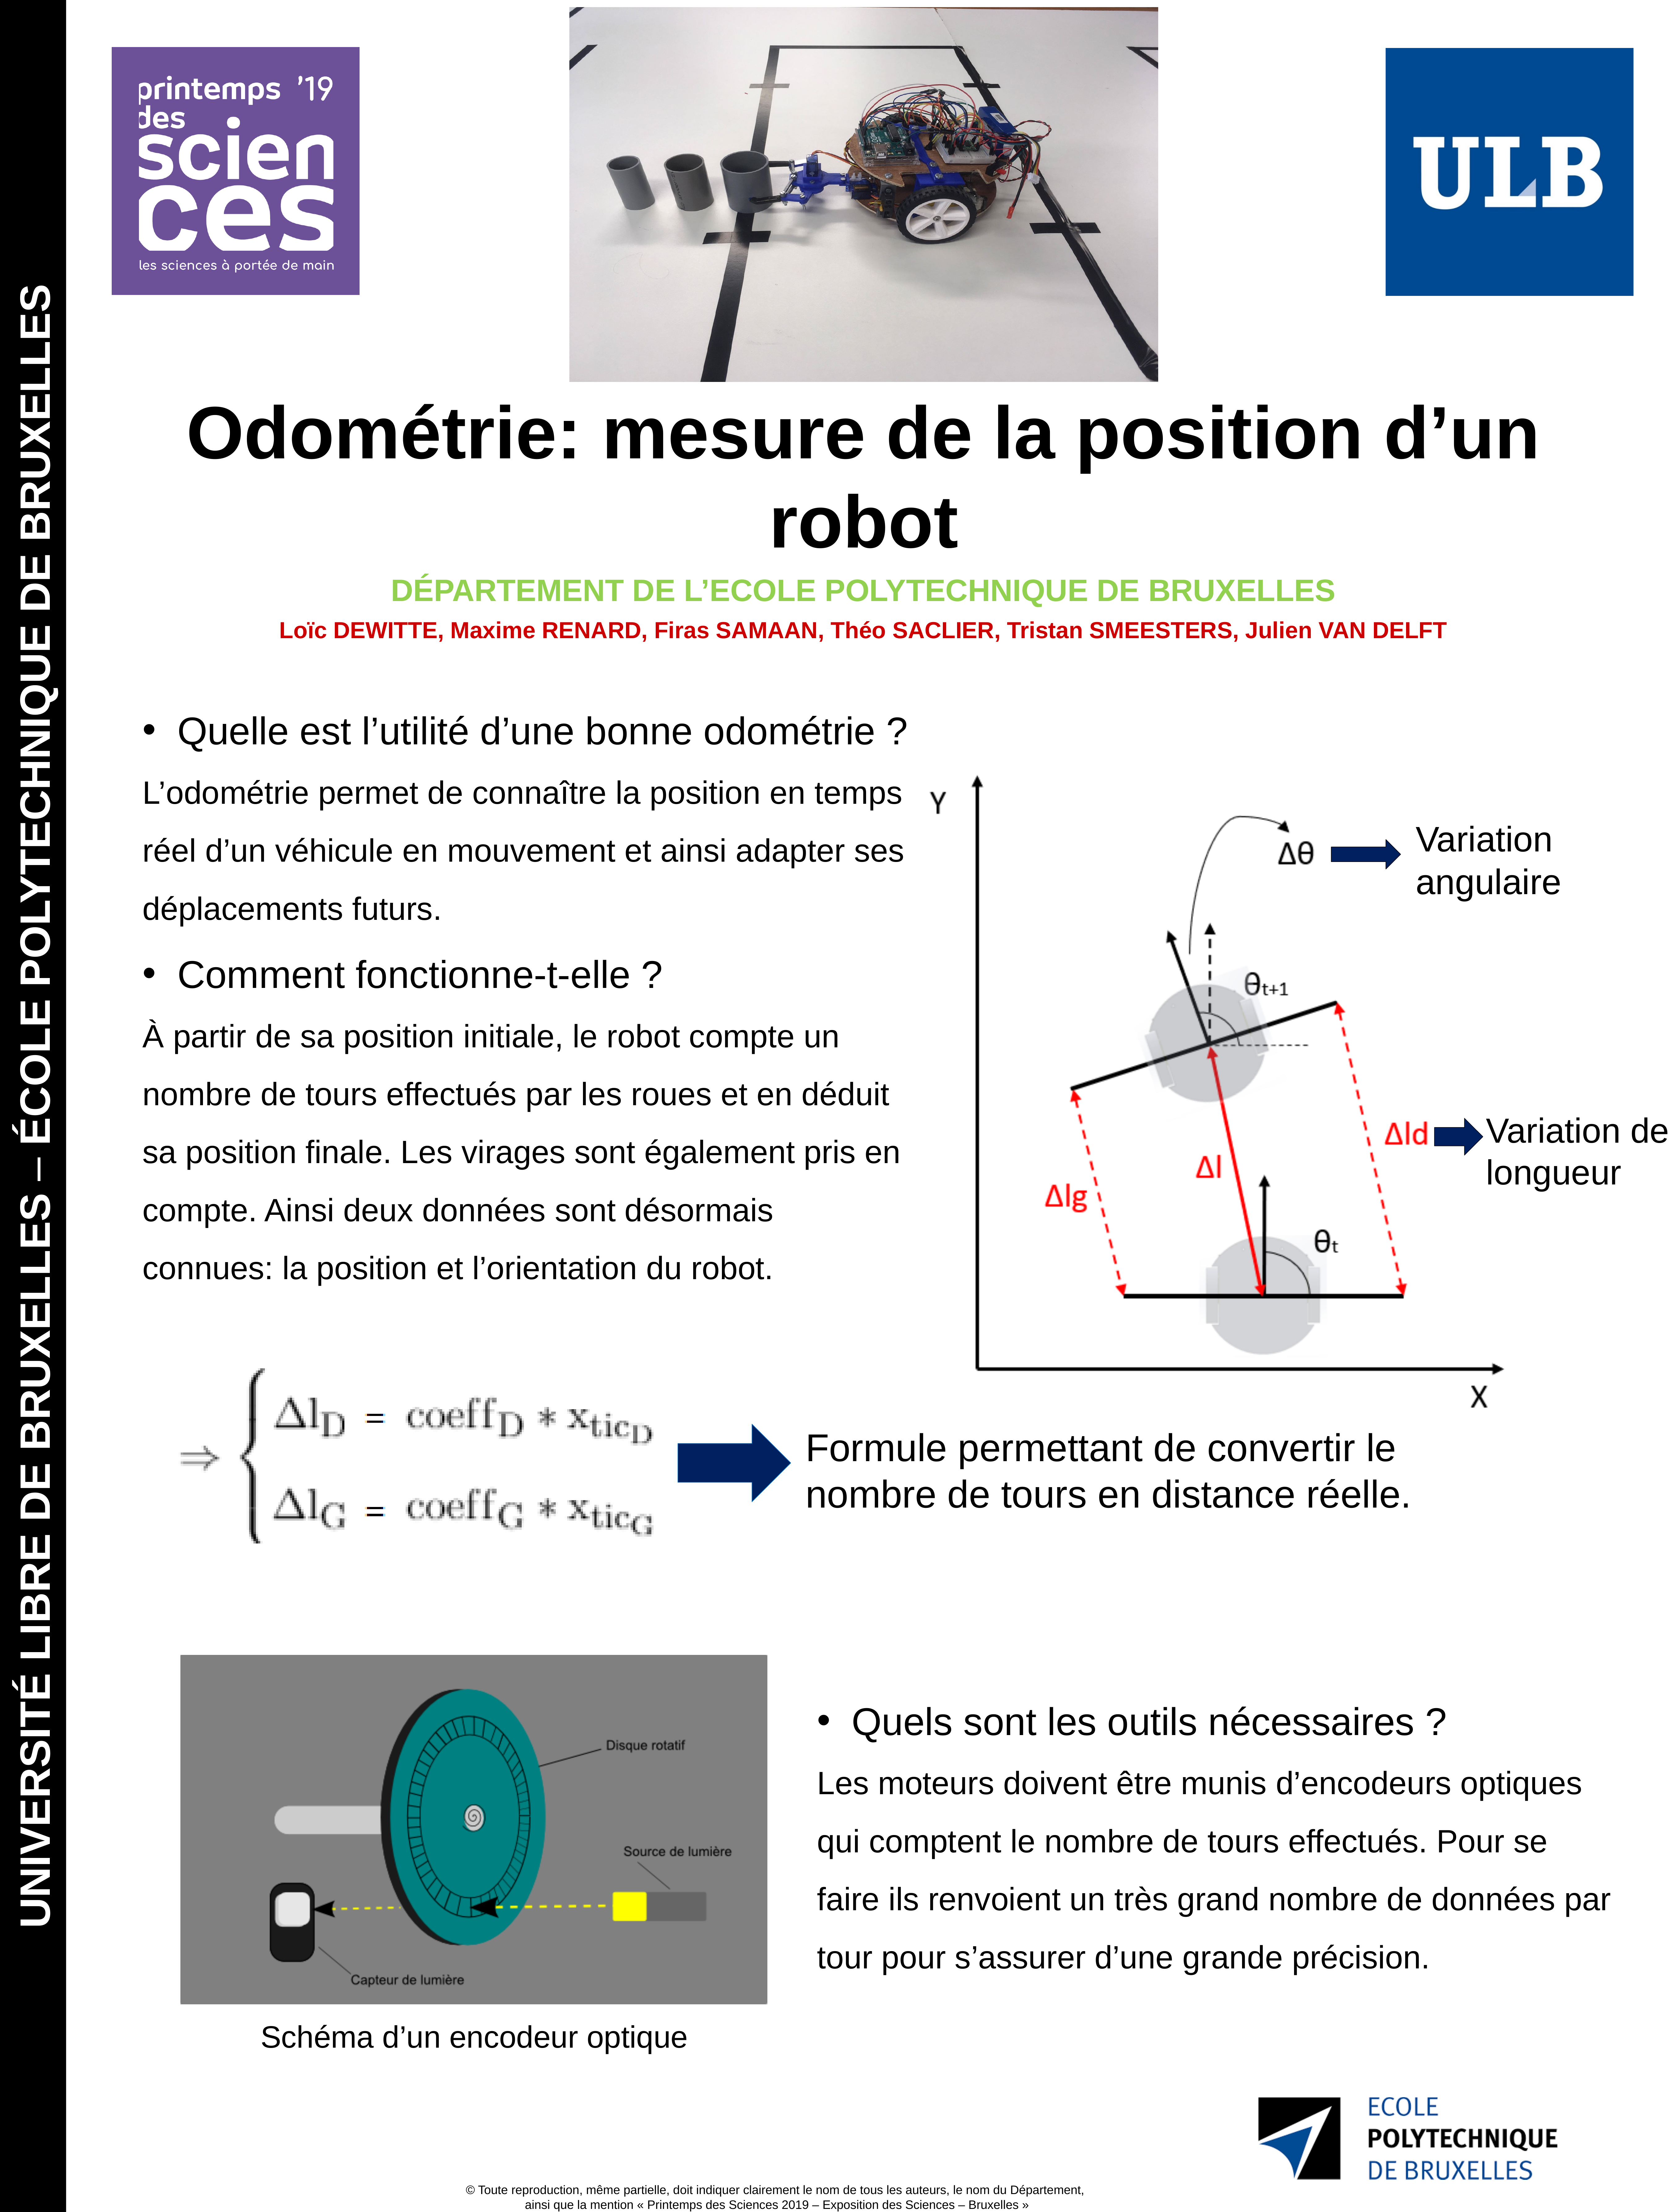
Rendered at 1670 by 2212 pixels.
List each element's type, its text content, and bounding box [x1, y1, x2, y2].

picture [569, 7, 1158, 382]
text_box Quels sont les outils nécessaires ? Les moteurs doivent être munis d’encodeurs optiques qui comptent le nombre de tours effectués. Pour se faire ils renvoient un très grand nombre de données par tour pour s’assurer d’une grande précision. [812, 1671, 1620, 1977]
picture [1386, 48, 1633, 296]
picture [111, 47, 360, 295]
text_box Quelle est l’utilité d’une bonne odométrie ? L’odométrie permet de connaître la position en temps réel d’un véhicule en mouvement et ainsi adapter ses déplacements futurs. [138, 680, 946, 924]
text_box Odométrie: mesure de la position d’un robot DÉPARTEMENT DE L’ECOLE POLYTECHNIQUE DE BRUXELLES Loïc DEWITTE, Maxime RENARD, Firas SAMAAN, Théo SACLIER, Tristan SMEESTERS, Julien VAN DELFT [103, 382, 1624, 513]
text_box Schéma d’un encodeur optique [256, 2015, 813, 2056]
picture [176, 1359, 781, 1544]
text_box Formule permettant de convertir le nombre de tours en distance réelle. [801, 1420, 1494, 1518]
text_box [783, 1455, 791, 1471]
picture [180, 1655, 768, 2004]
text_box Variation de longueur [1546, 1106, 1670, 1194]
text_box Comment fonctionne-t-elle ? À partir de sa position initiale, le robot compte un nombre de tours effectués par les roues et en déduit sa position finale. Les virages sont également pris en compte. Ainsi deux données sont désormais connues: la position et l’orientation du robot. [138, 924, 904, 1288]
text_box Variation angulaire [1546, 814, 1616, 904]
text_box © Toute reproduction, même partielle, doit indiquer clairement le nom de tous les auteurs, le nom du Département, ainsi que la mention « Printemps des Sciences 2019 – Exposition des Sciences – Bruxelles » [219, 2180, 1335, 2212]
text_box UNIVERSITÉ LIBRE DE BRUXELLES – ÉCOLE POLYTECHNIQUE DE BRUXELLES [0, 0, 66, 2212]
picture [906, 742, 1544, 1421]
picture [1258, 2097, 1557, 2180]
